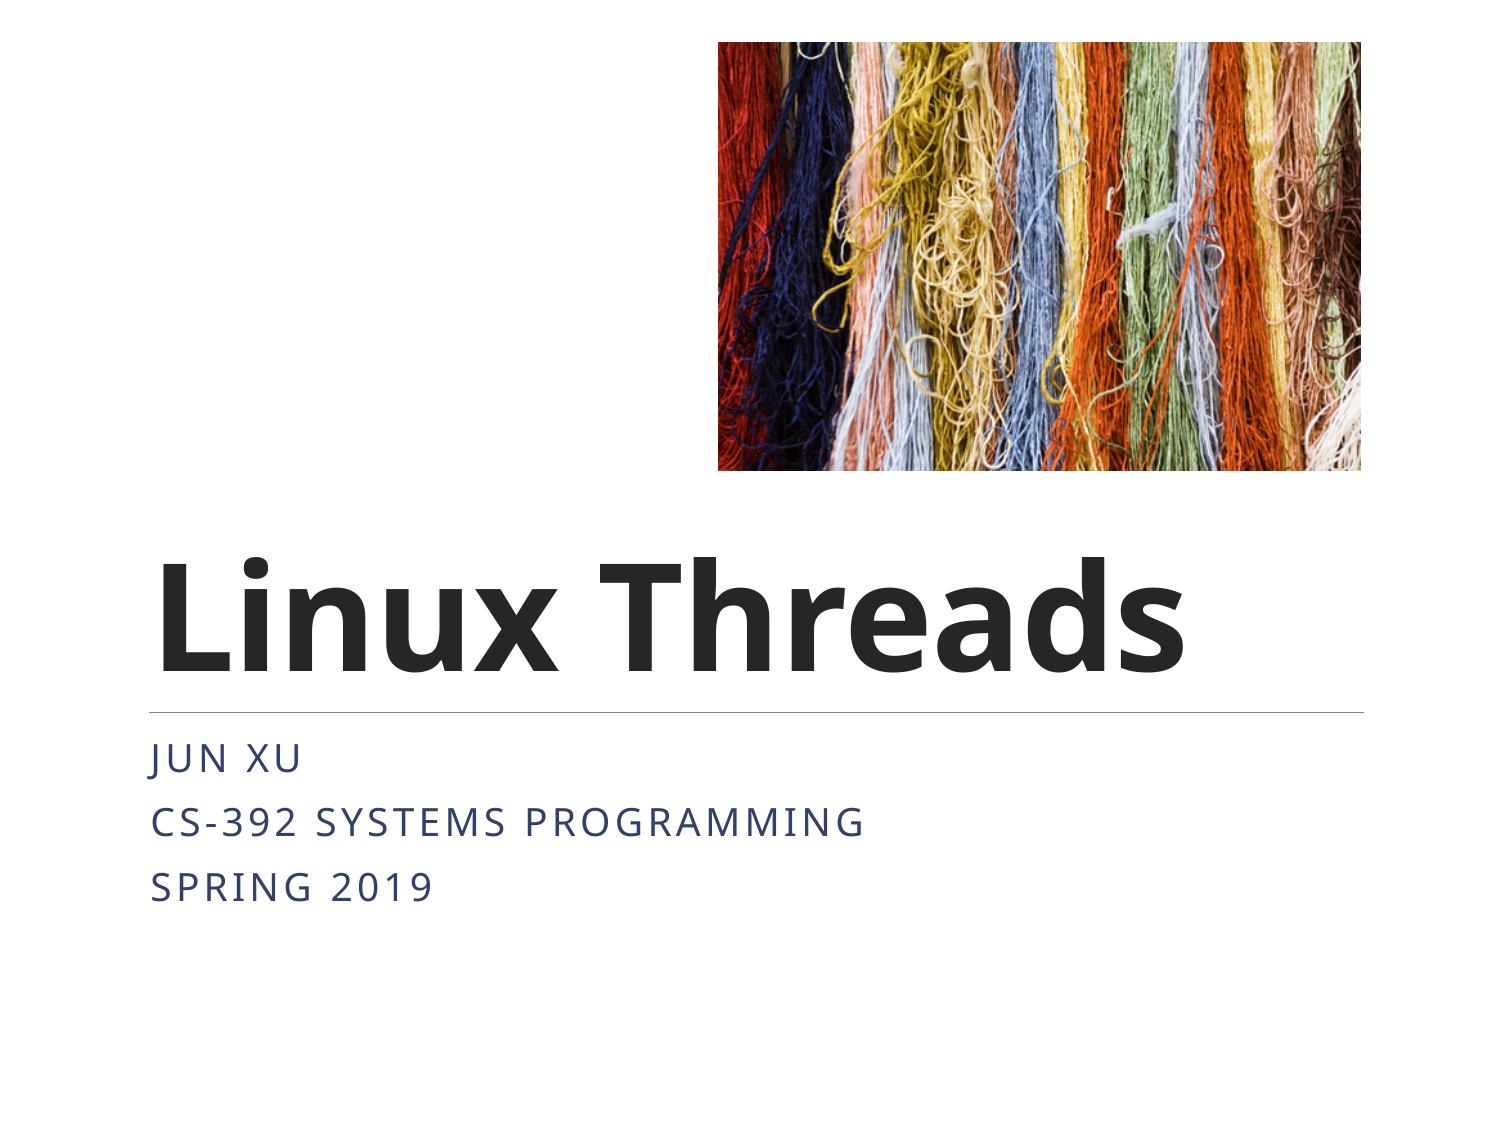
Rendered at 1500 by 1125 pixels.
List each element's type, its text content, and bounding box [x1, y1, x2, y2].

title Linux Threads [135, 124, 1373, 710]
picture [718, 42, 1361, 471]
subtitle Jun Xu CS-392 Systems Programming Spring 2019 [135, 730, 1373, 919]
